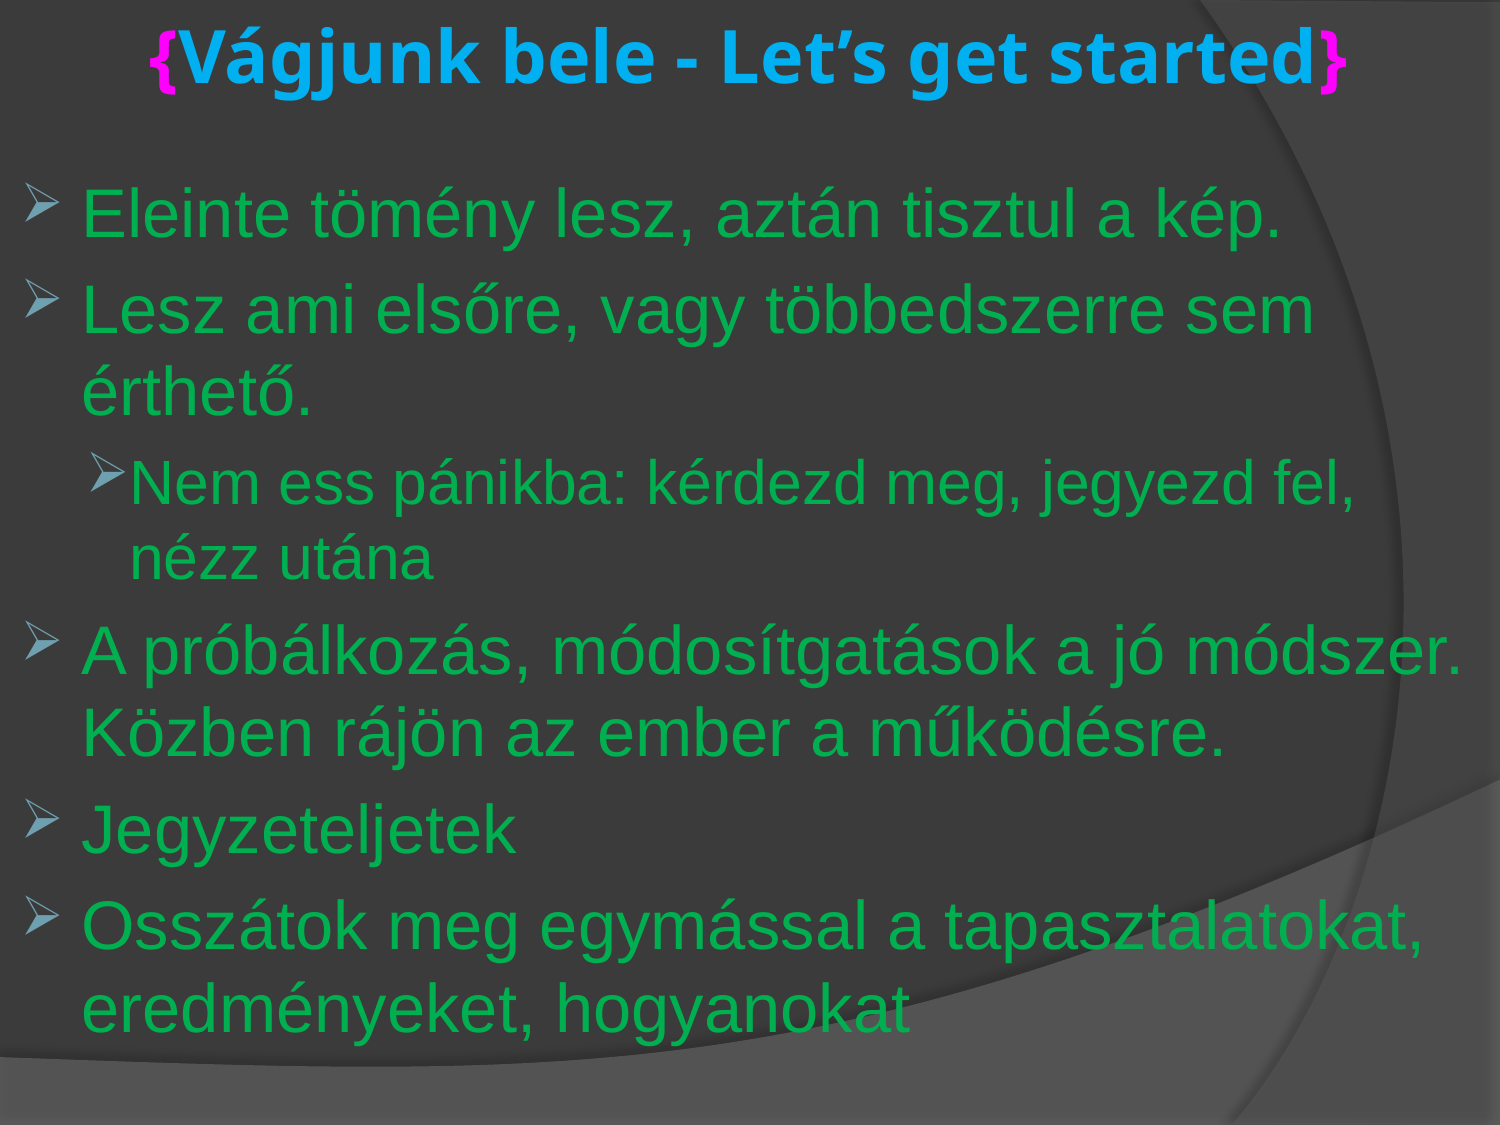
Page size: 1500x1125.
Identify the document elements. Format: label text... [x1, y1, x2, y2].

title {Vágjunk bele - Let’s get started} [135, 0, 1361, 114]
list Eleinte tömény lesz, aztán tisztul a kép. Lesz ami elsőre, vagy többedszerre sem érthető. Nem ess pánikba: kérdezd meg, jegyezd fel, nézz utána A próbálkozás, módosítgatások a jó módszer. Közben rájön az ember a működésre. Jegyzeteljetek Osszátok meg egymással a tapasztalatokat, eredményeket, hogyanokat [0, 160, 1500, 1071]
